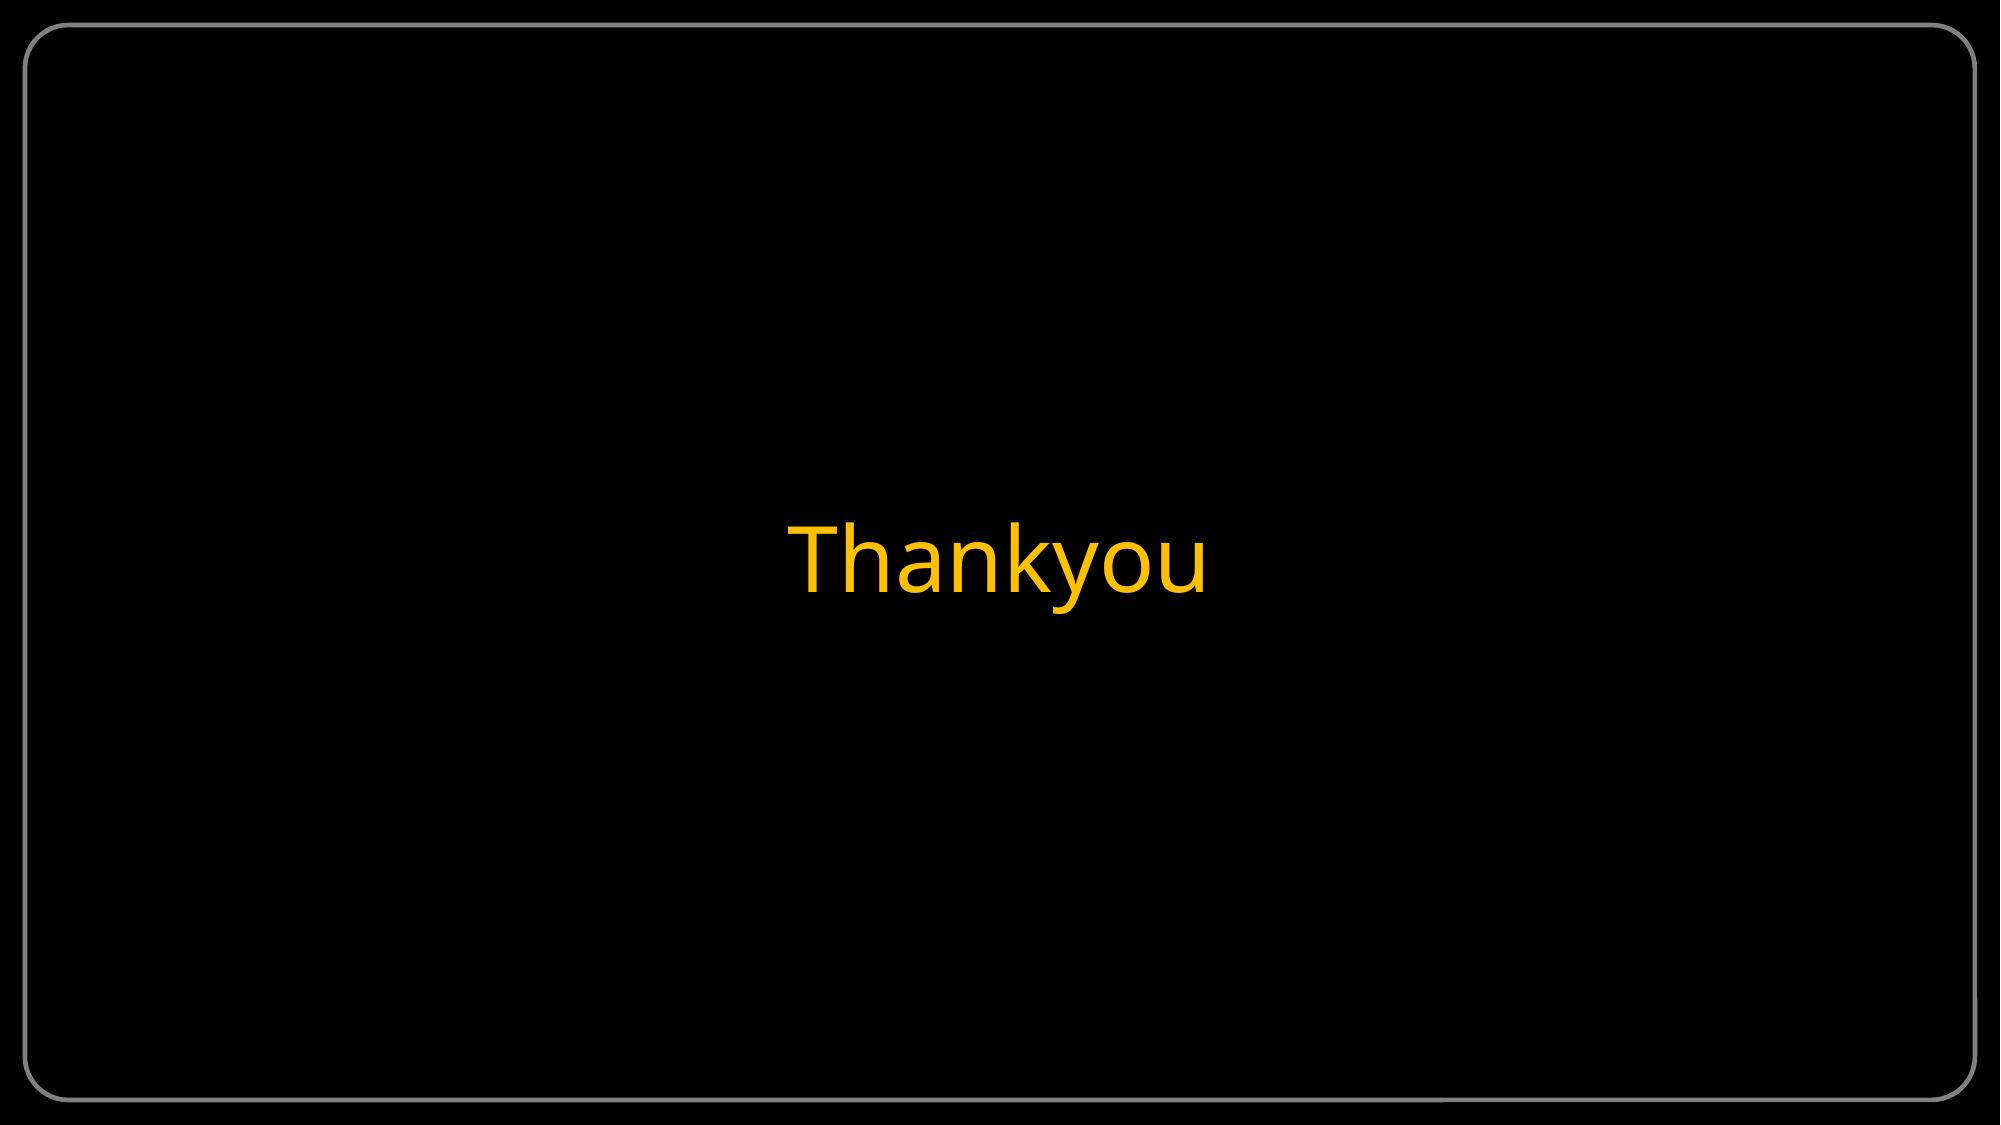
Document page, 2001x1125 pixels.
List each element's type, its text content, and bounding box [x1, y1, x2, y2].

text_box [23, 23, 1976, 1101]
text_box Thankyou [249, 492, 1750, 633]
